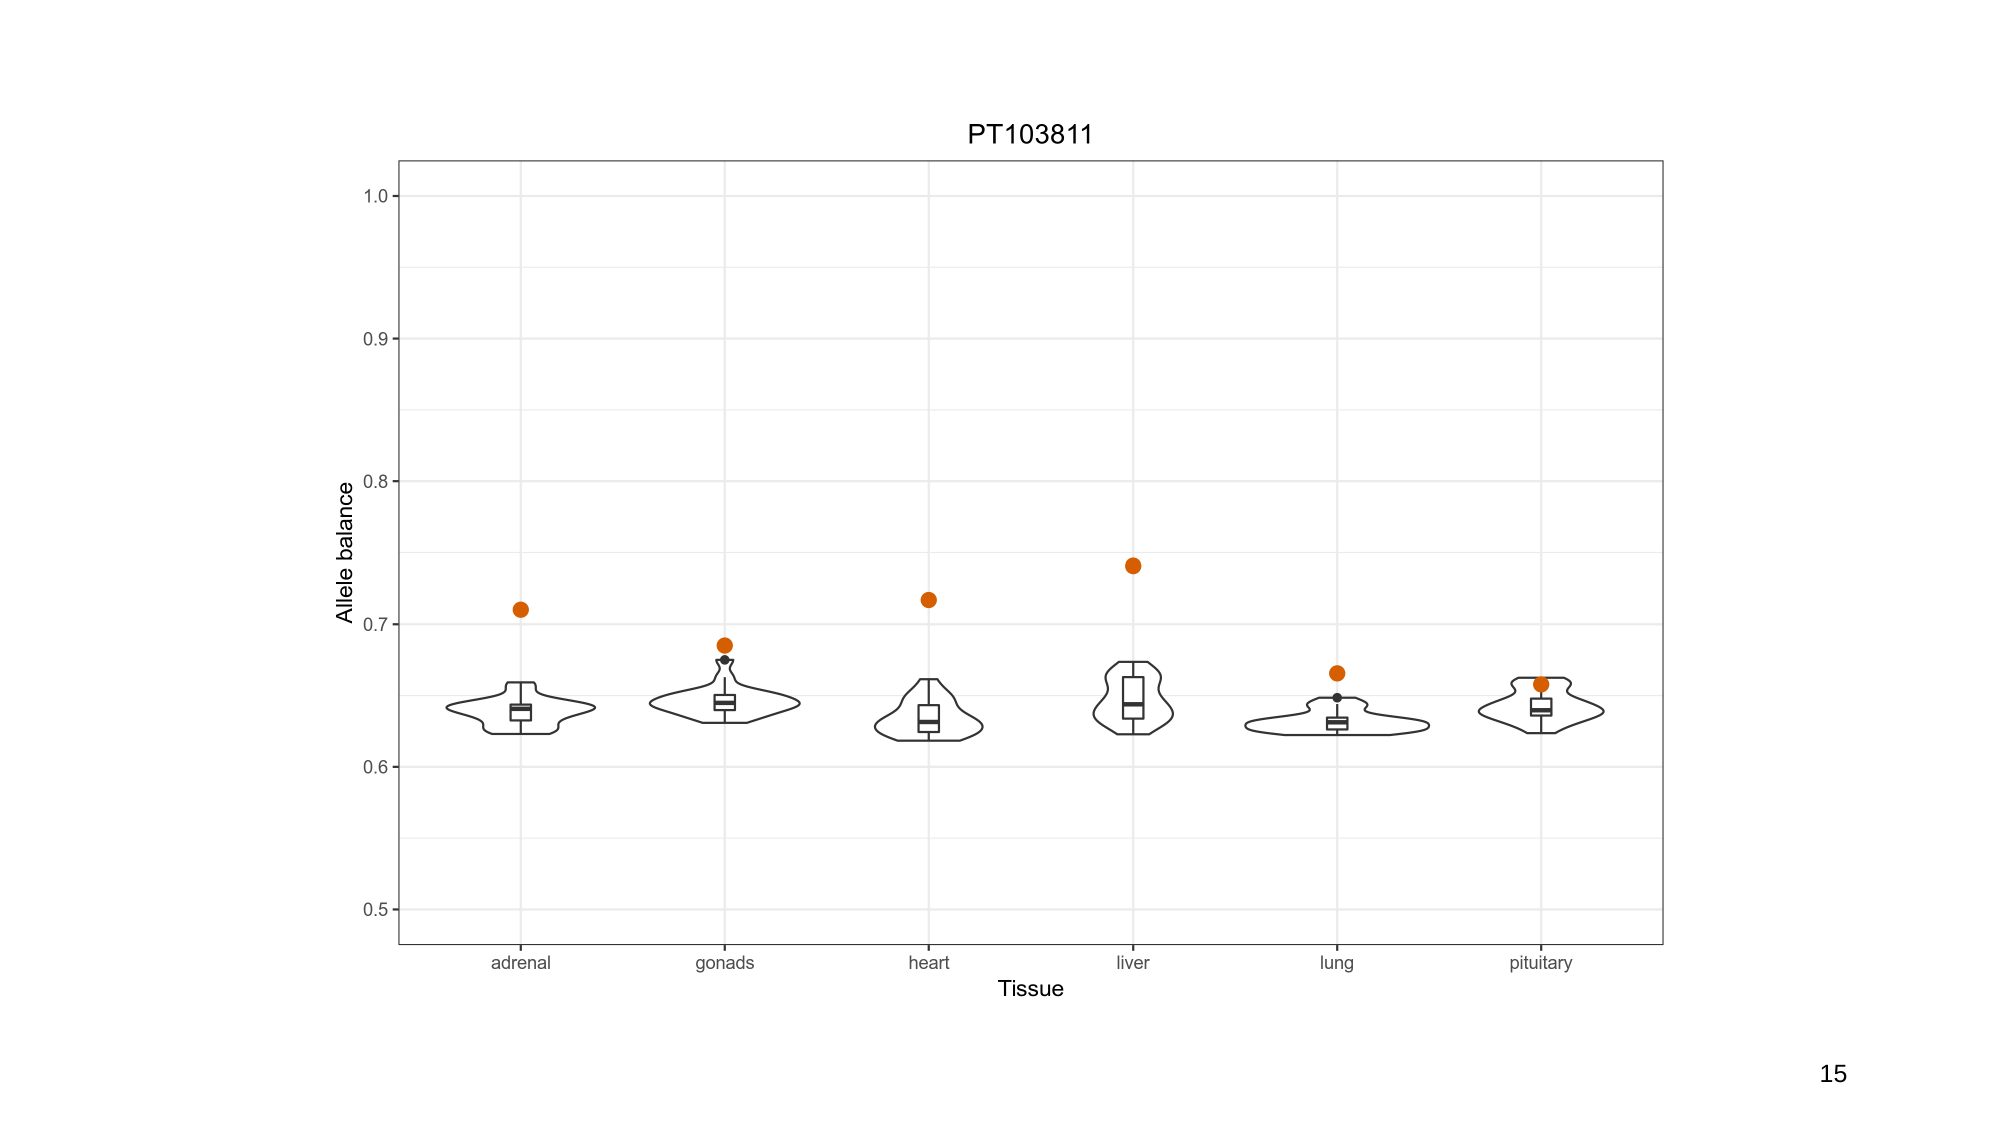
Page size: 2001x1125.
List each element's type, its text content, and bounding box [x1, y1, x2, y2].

picture [324, 112, 1675, 1013]
slide_number 15 [1412, 1042, 1863, 1103]
